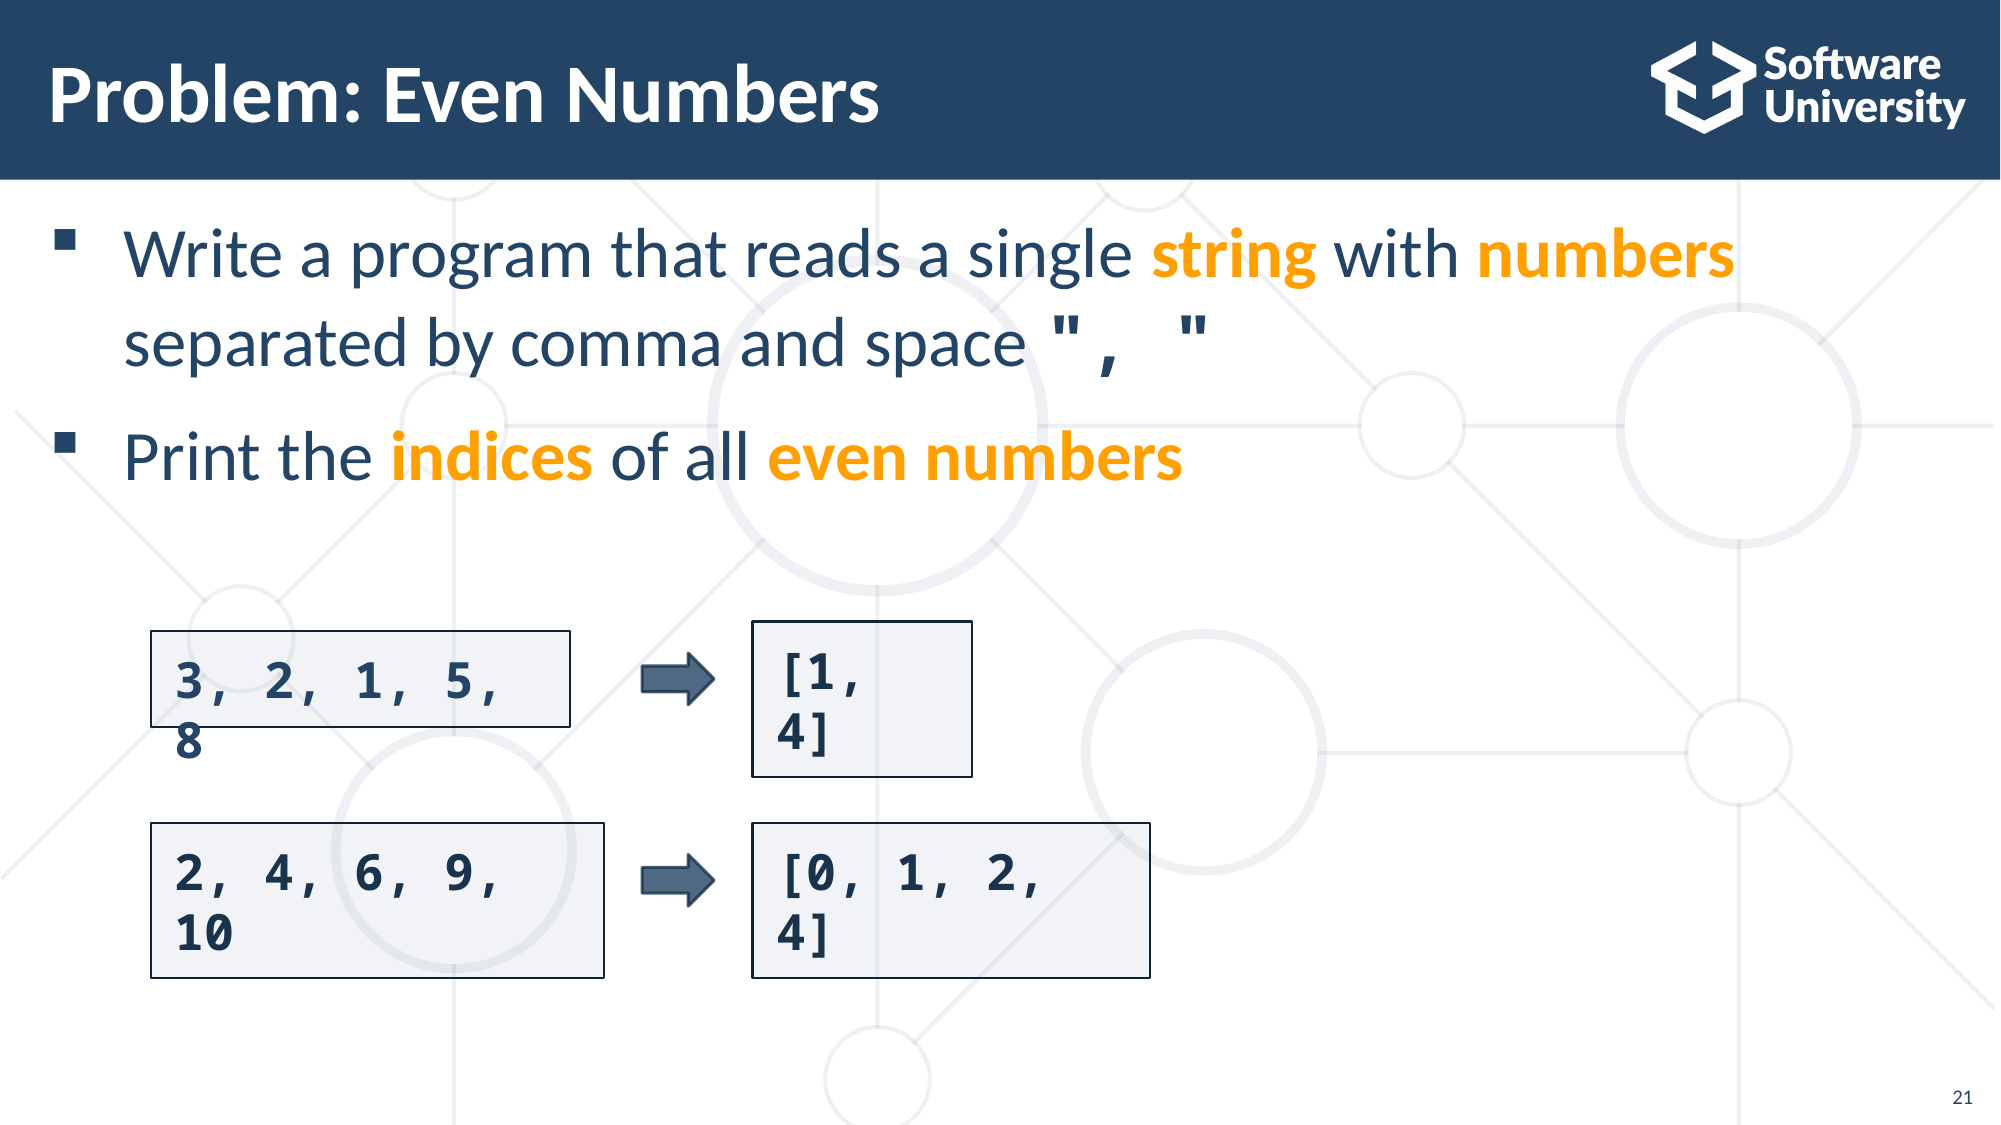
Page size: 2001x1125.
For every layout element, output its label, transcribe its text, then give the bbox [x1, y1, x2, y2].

list Write a program that reads a single string with numbers separated by comma and space ", " Print the indices of all even numbers [31, 196, 1969, 1109]
text_box [640, 852, 717, 909]
text_box 21 [1927, 1067, 1989, 1117]
picture [1651, 41, 1966, 134]
text_box [1, 4] [752, 621, 972, 777]
text_box [0, 1, 2, 4] [752, 822, 1150, 979]
list 3, 2, 1, 5, 8 [150, 630, 571, 728]
text_box 2, 4, 6, 9, 10 [150, 822, 604, 979]
title Problem: Even Numbers [31, 16, 1625, 162]
text_box [640, 651, 717, 707]
